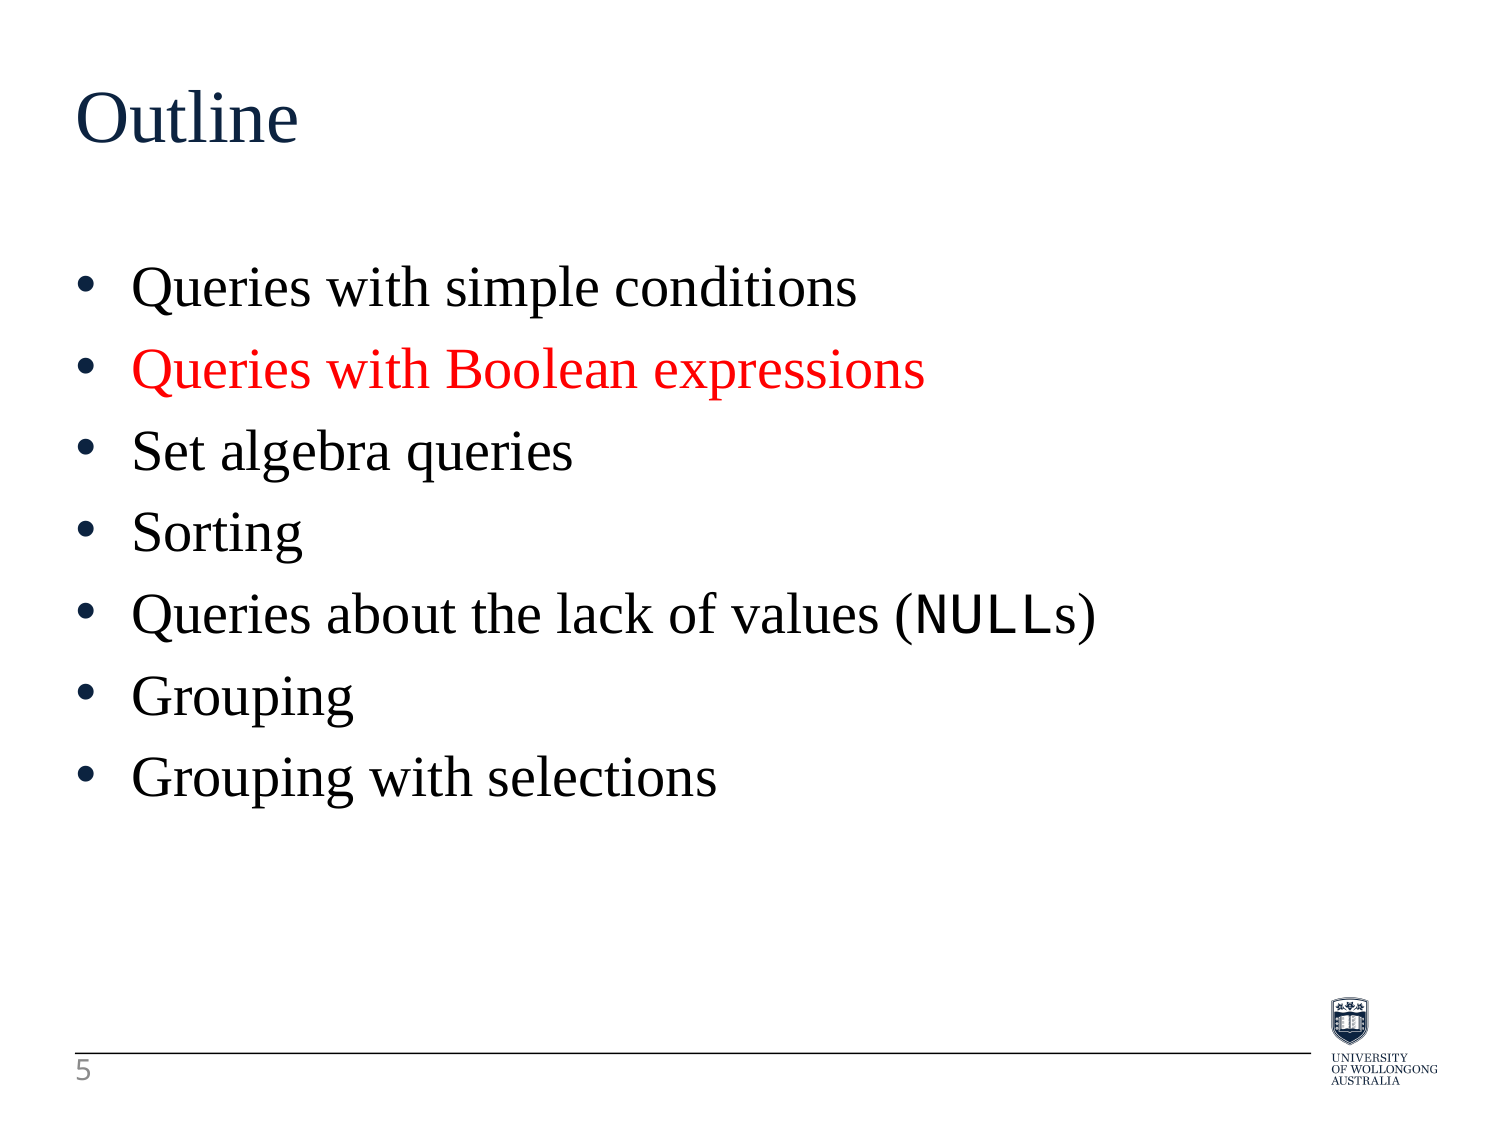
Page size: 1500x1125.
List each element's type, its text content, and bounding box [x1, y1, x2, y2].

text_box Outline [74, 67, 1269, 206]
text_box Queries with simple conditions Queries with Boolean expressions Set algebra queries Sorting Queries about the lack of values (NULLs) Grouping Grouping with selections [74, 248, 1366, 768]
text_box 5 [74, 1059, 135, 1091]
